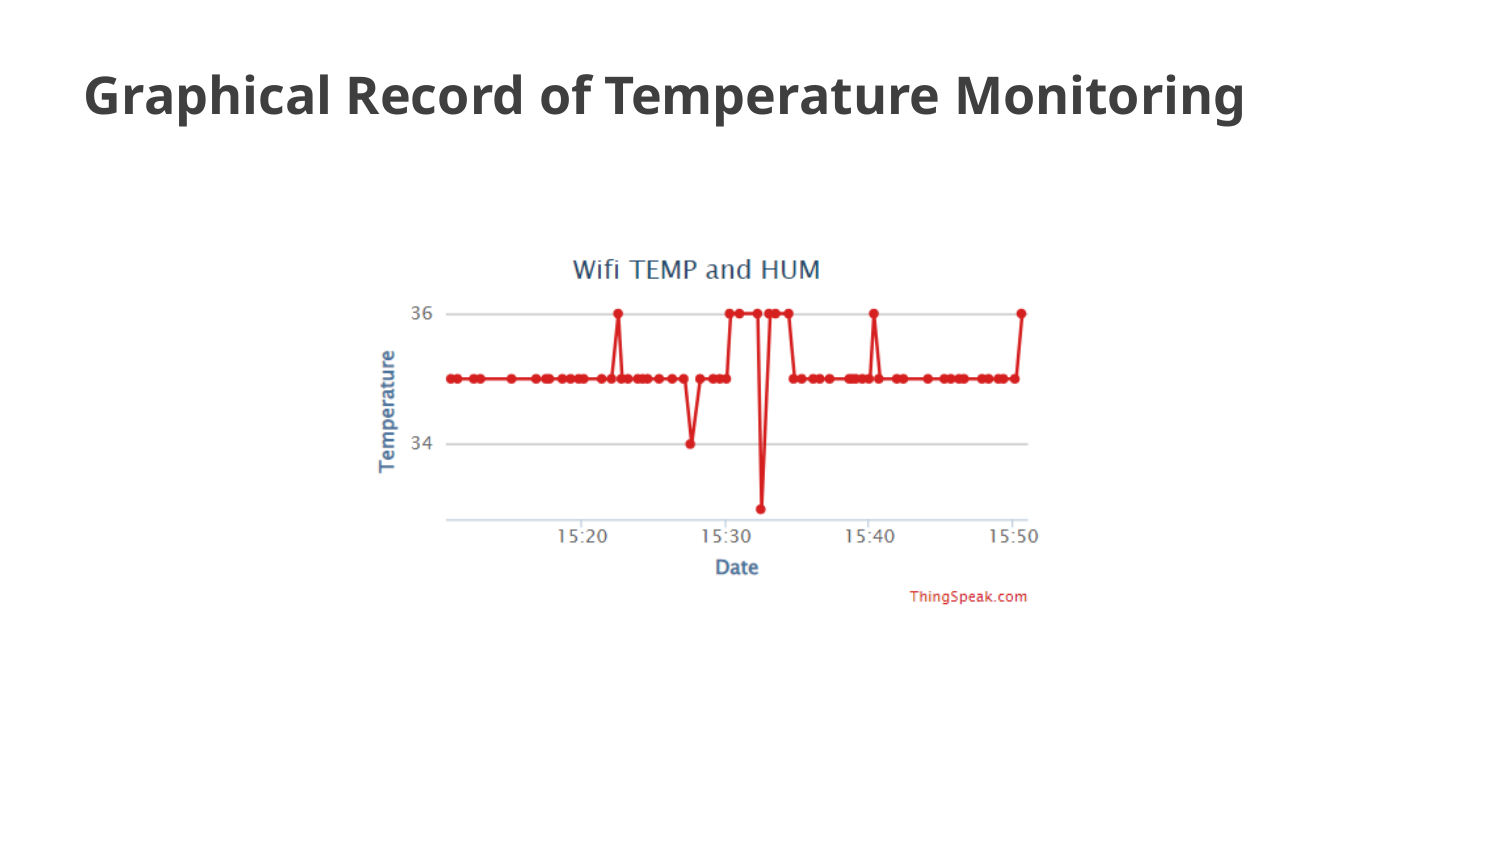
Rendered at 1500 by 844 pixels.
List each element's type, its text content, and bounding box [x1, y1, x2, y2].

text_box Graphical Record of Temperature Monitoring [72, 56, 1422, 131]
picture [353, 233, 1097, 629]
